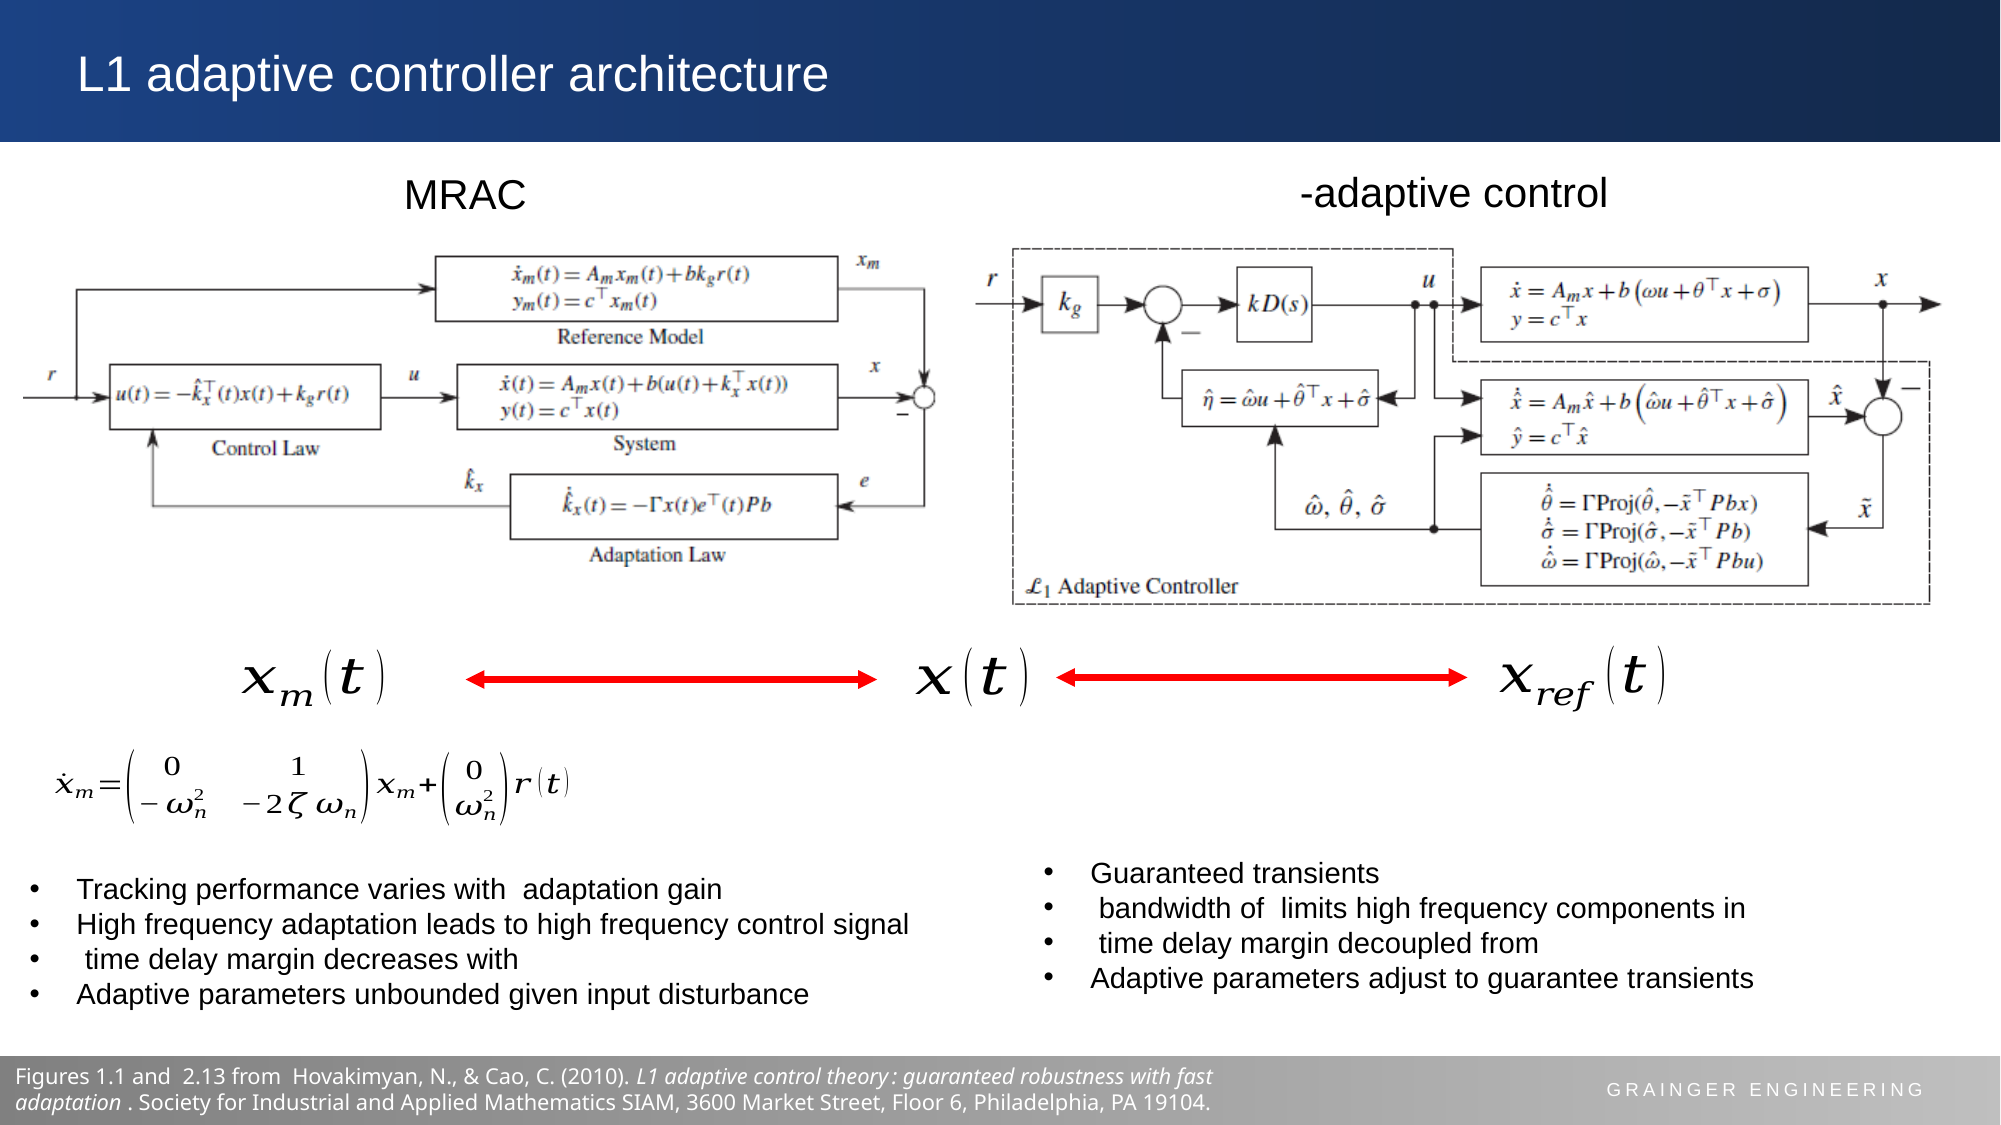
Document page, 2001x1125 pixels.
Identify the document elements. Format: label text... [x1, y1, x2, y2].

text_box MRAC [389, 160, 543, 226]
text_box Figures 1.1 and 2.13 from Hovakimyan, N., & Cao, C. (2010). L1 adaptive control theory : guaranteed robustness with fast adaptation . Society for Industrial and Applied Mathematics SIAM, 3600 Market Street, Floor 6, Philadelphia, PA 19104. [0, 1055, 1311, 1123]
picture [23, 229, 1953, 630]
text_box [0, 1056, 2000, 1125]
text_box L1 adaptive controller architecture [61, 33, 1852, 109]
text_box GRAINGER ENGINEERING [1531, 1070, 1938, 1108]
text_box [0, 0, 2000, 142]
